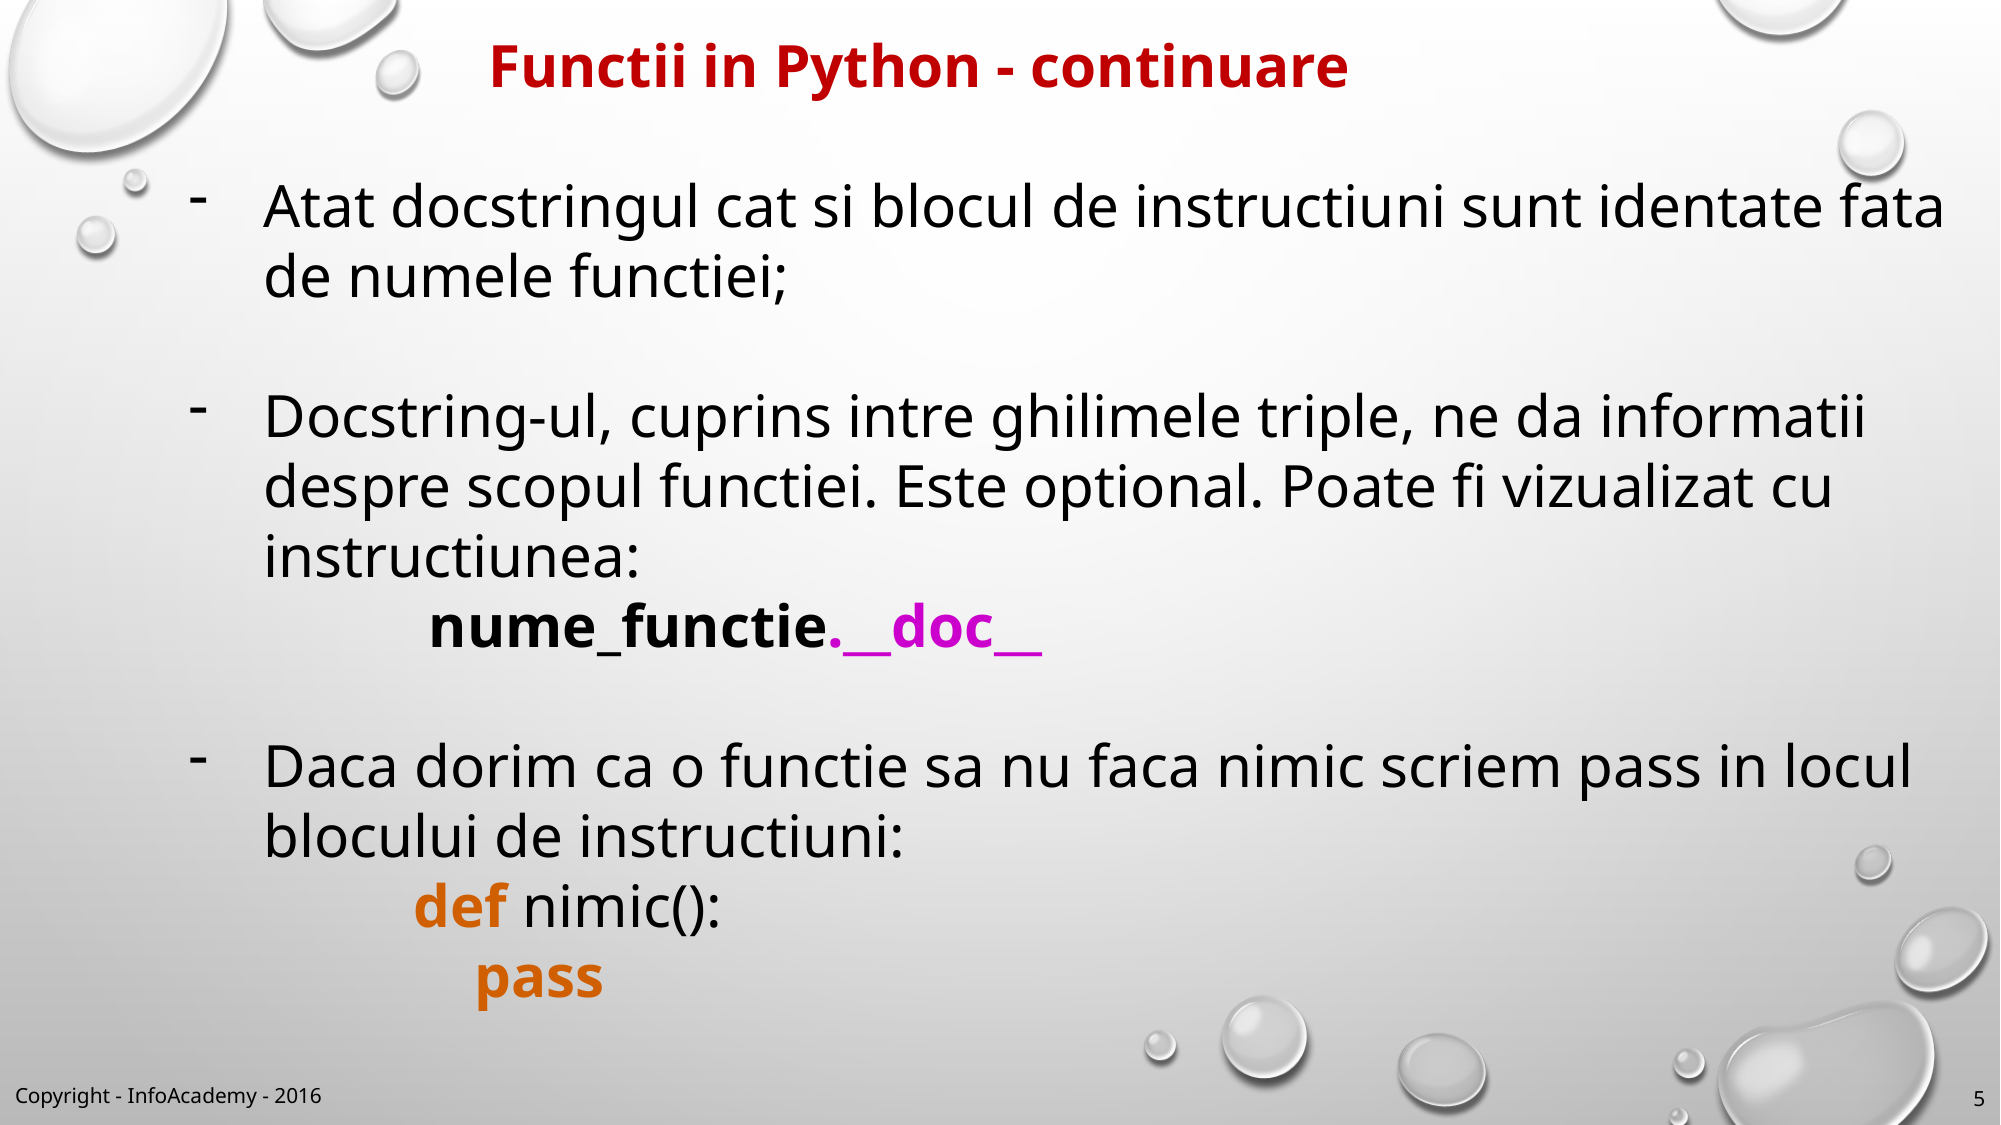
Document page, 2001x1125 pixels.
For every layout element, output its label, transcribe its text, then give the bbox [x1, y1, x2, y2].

text_box Functii in Python - continuare Atat docstringul cat si blocul de instructiuni sunt identate fata de numele functiei; Docstring-ul, cuprins intre ghilimele triple, ne da informatii despre scopul functiei. Este optional. Poate fi vizualizat cu instructiunea: nume_functie.__doc__ Daca dorim ca o functie sa nu faca nimic scriem pass in locul blocului de instructiuni: def nimic(): pass [173, 21, 1968, 1017]
slide_number 5 [1874, 1069, 2000, 1125]
footer Copyright - InfoAcademy - 2016 [0, 1065, 1095, 1125]
picture [0, 0, 2000, 1125]
